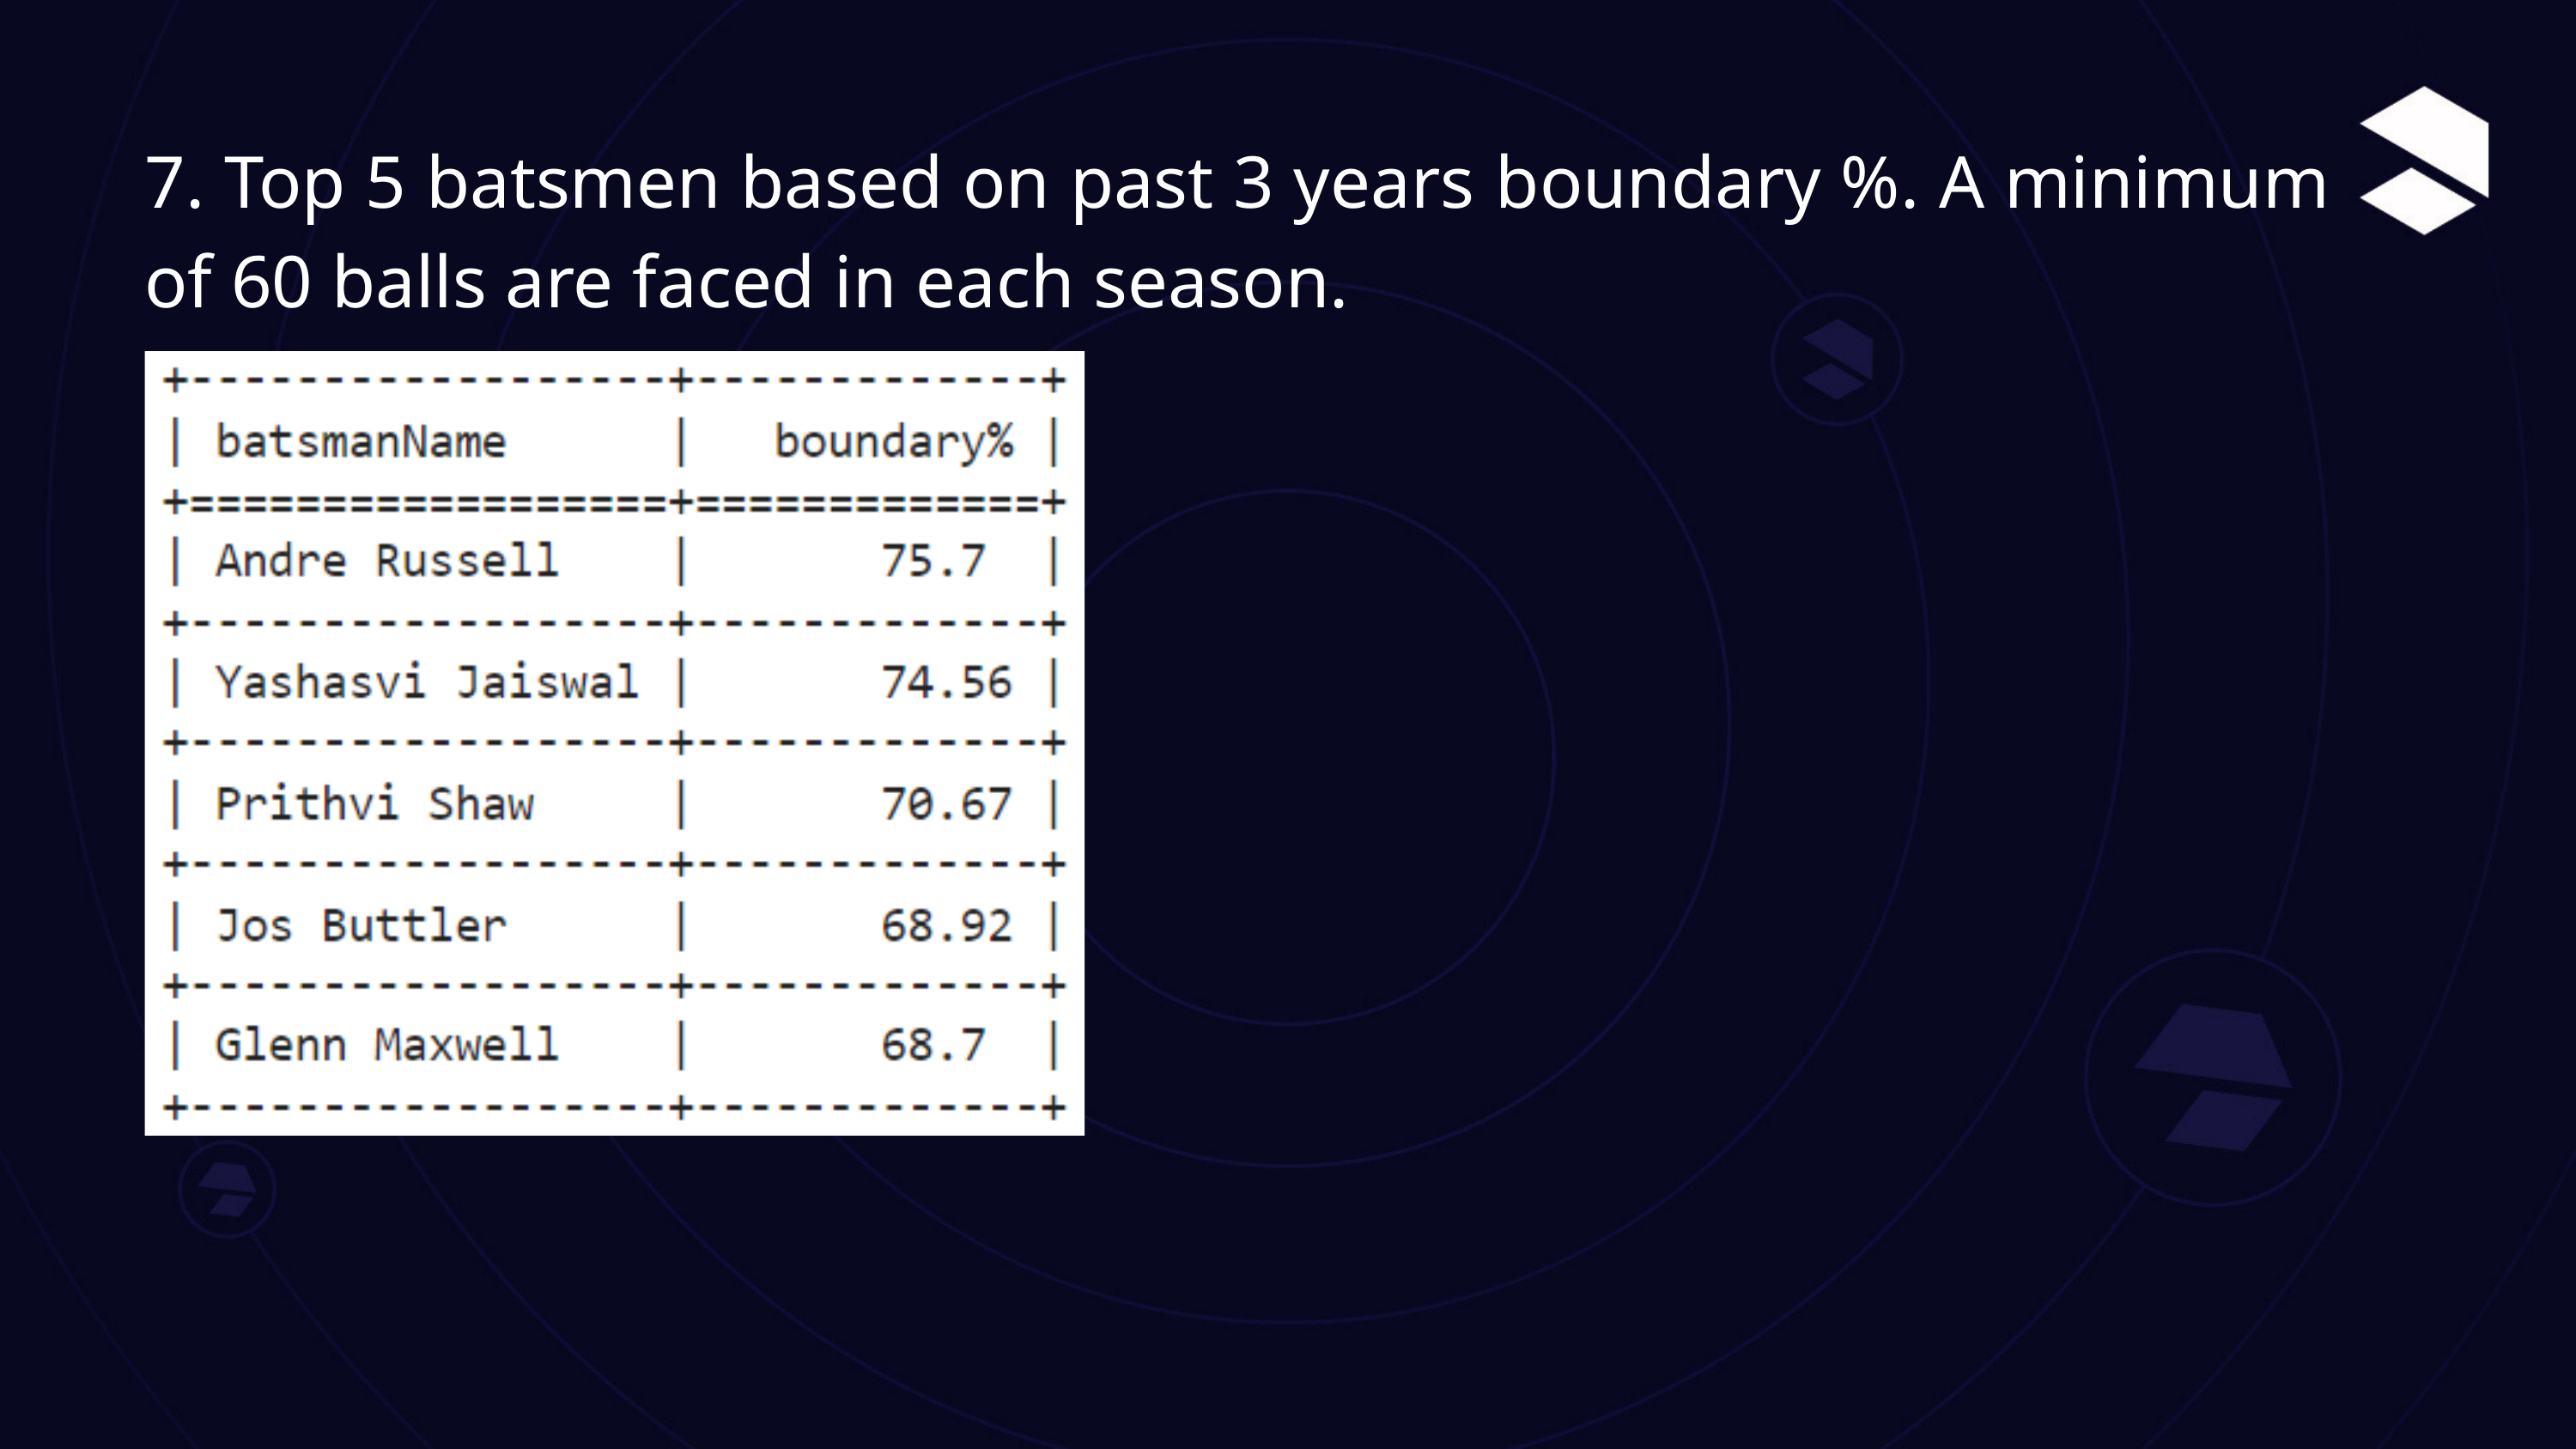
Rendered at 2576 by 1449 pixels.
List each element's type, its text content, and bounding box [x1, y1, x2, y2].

text_box [0, 0, 2576, 1449]
text_box [144, 351, 1085, 1136]
text_box 7. Top 5 batsmen based on past 3 years boundary %. A minimum of 60 balls are faced in each season. [144, 122, 2330, 323]
